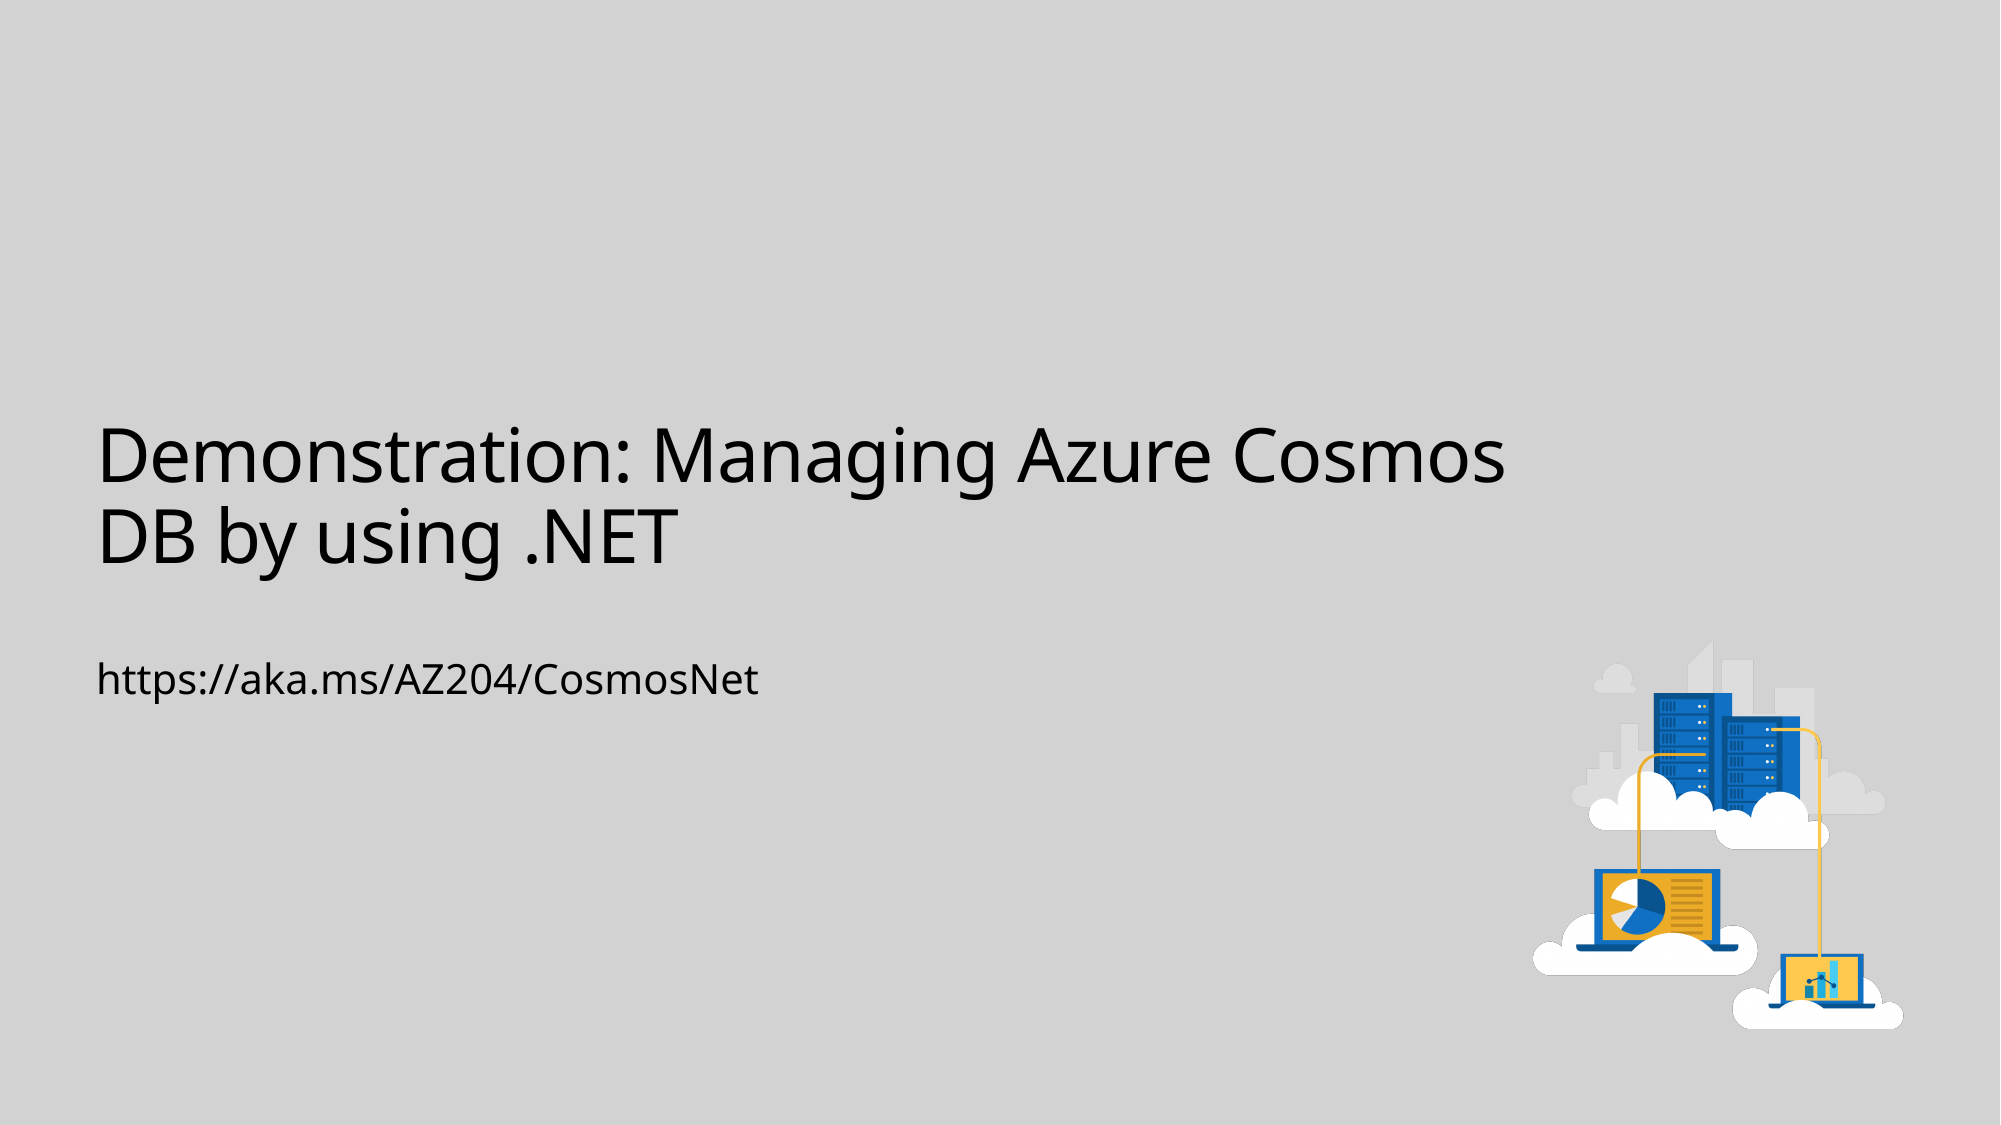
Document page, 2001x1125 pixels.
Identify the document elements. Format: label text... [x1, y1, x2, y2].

picture [1532, 639, 1905, 1029]
title Demonstration: Managing Azure Cosmos DB by using .NET [96, 415, 1596, 580]
list https://aka.ms/AZ204/CosmosNet [96, 652, 1596, 703]
